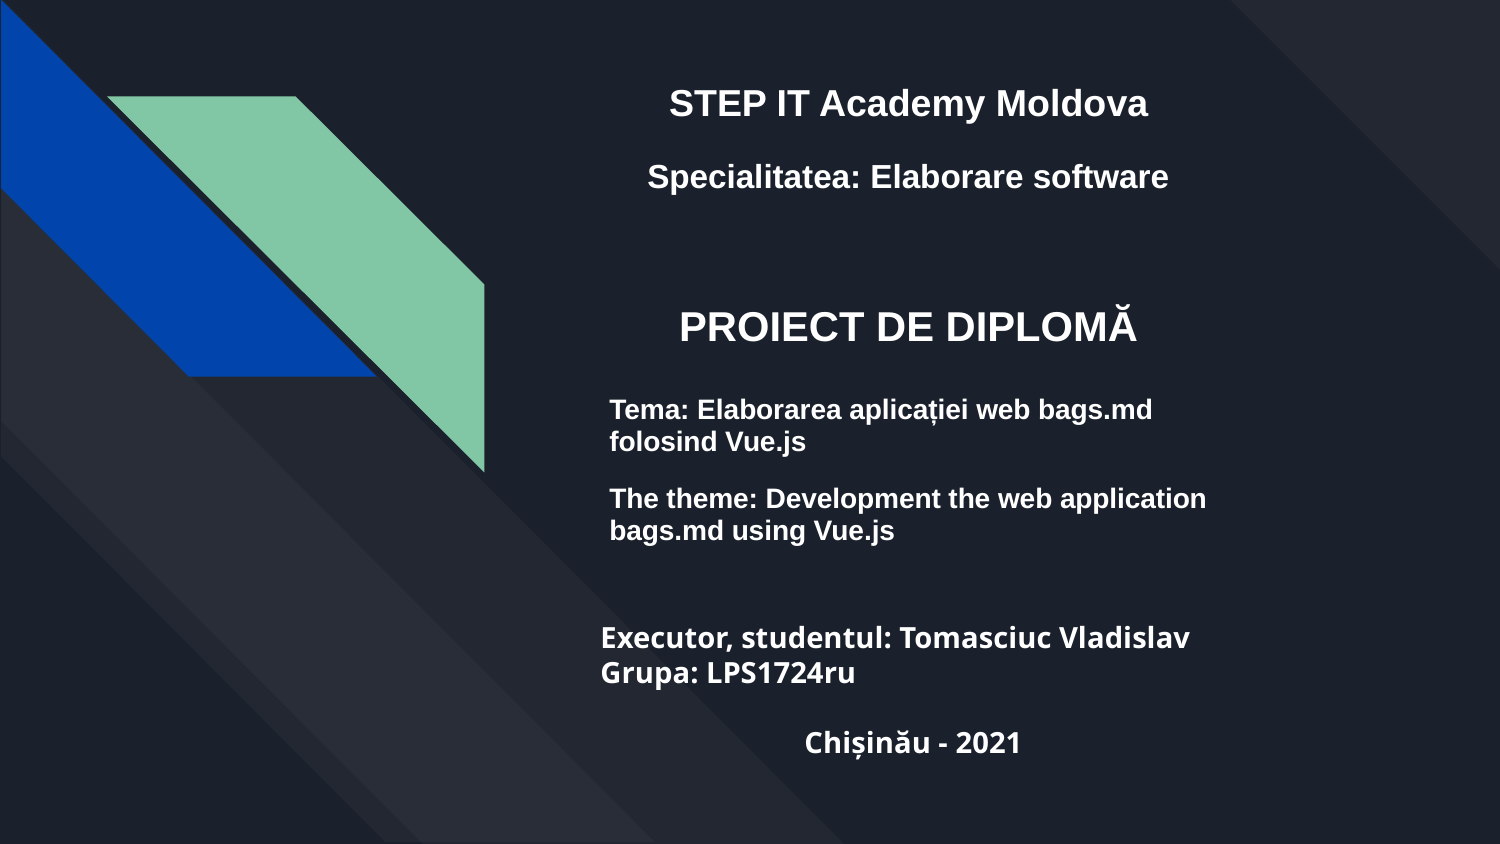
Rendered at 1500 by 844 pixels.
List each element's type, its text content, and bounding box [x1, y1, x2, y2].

title STEP IT Academy Moldova Specialitatea: Elaborare software [585, 0, 1233, 226]
text_box PROIECT DE DIPLOMĂ [594, 225, 1224, 365]
subtitle Tema: Elaborarea aplicației web bags.md folosind Vue.js The theme: Development the web application bags.md using Vue.js [594, 379, 1224, 604]
text_box Executor, studentul: Tomasciuc Vladislav Grupa: LPS1724ru Chișinău - 2021 [585, 604, 1242, 775]
